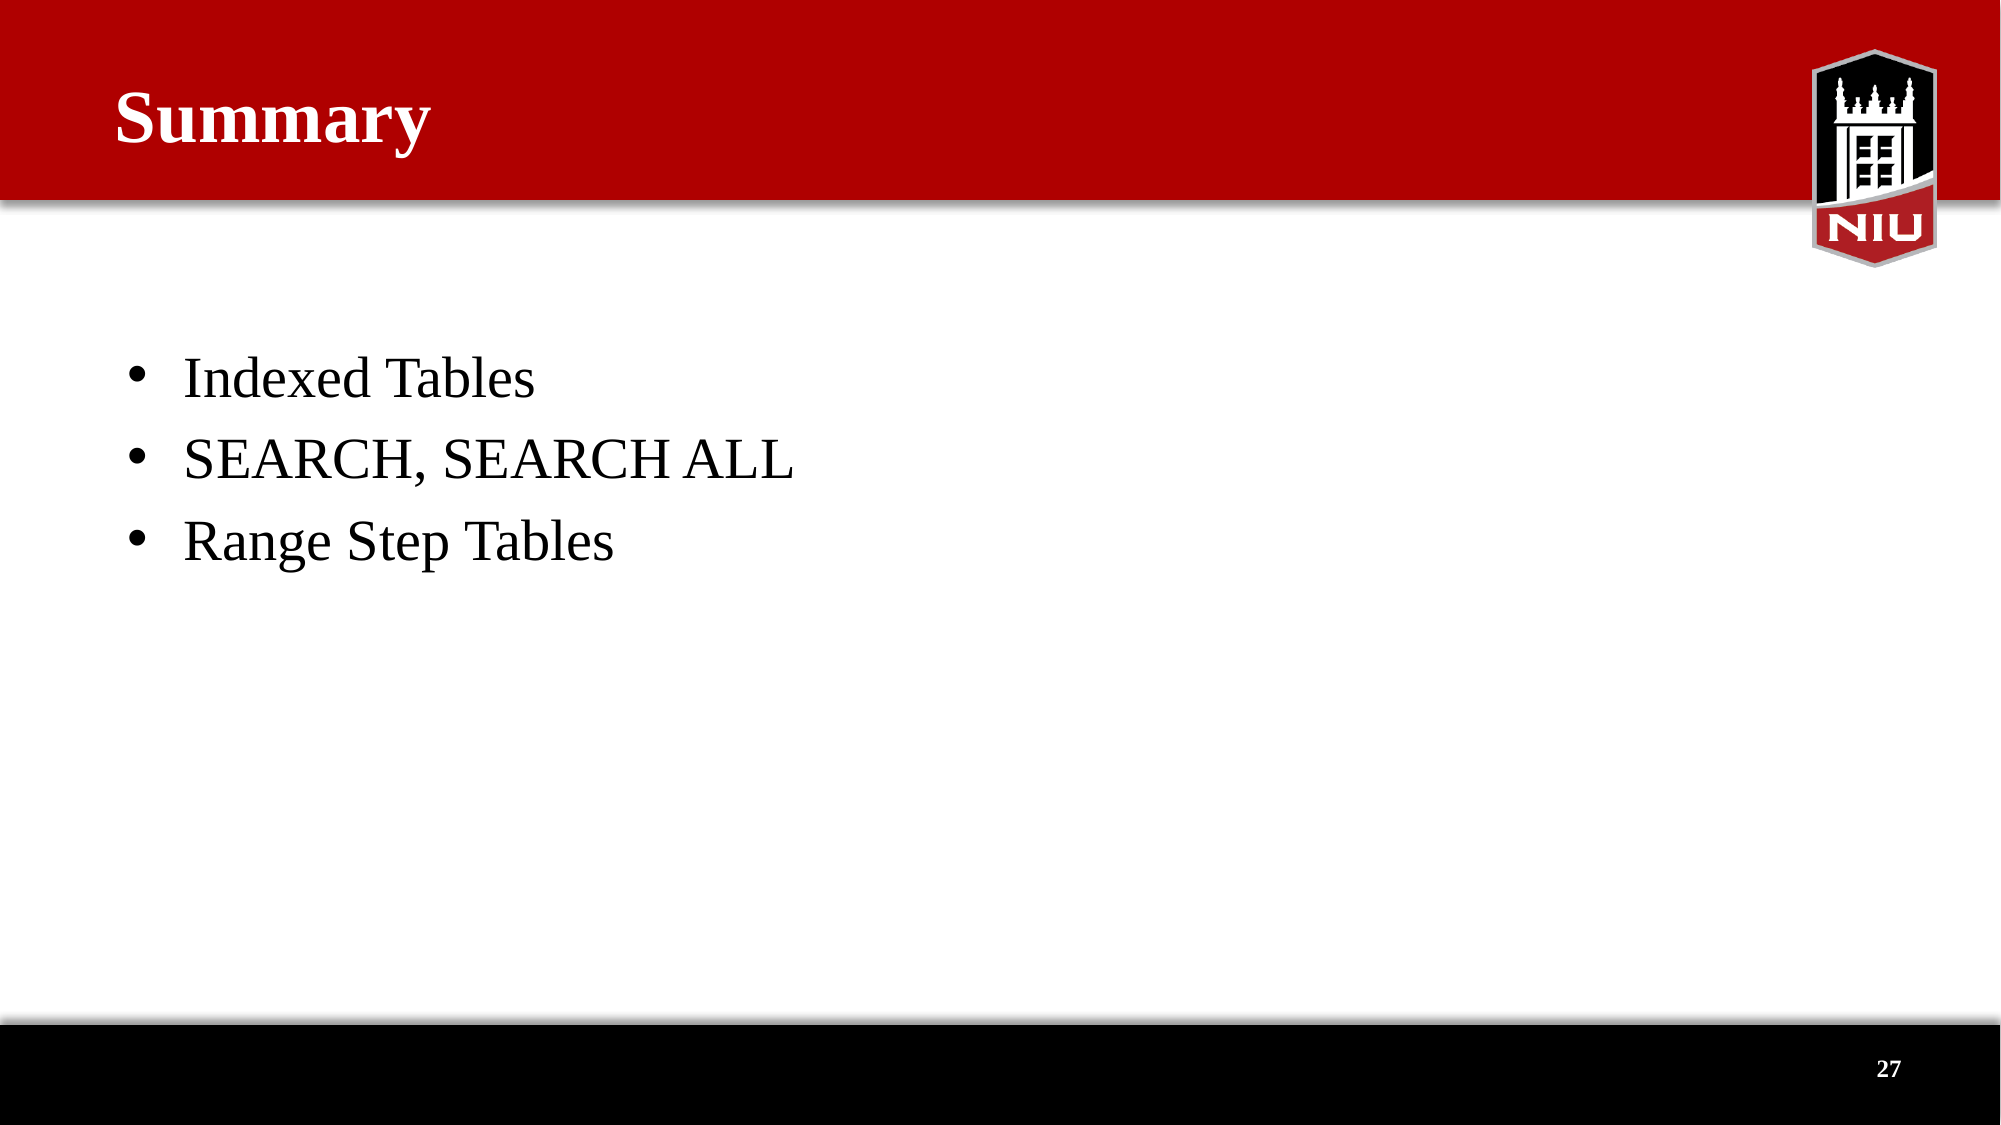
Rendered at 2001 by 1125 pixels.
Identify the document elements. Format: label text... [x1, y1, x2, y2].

picture [1812, 49, 1937, 268]
list Indexed Tables SEARCH, SEARCH ALL Range Step Tables [112, 331, 1830, 825]
slide_number 27 [1616, 1037, 1917, 1098]
title Summary [99, 24, 1750, 200]
